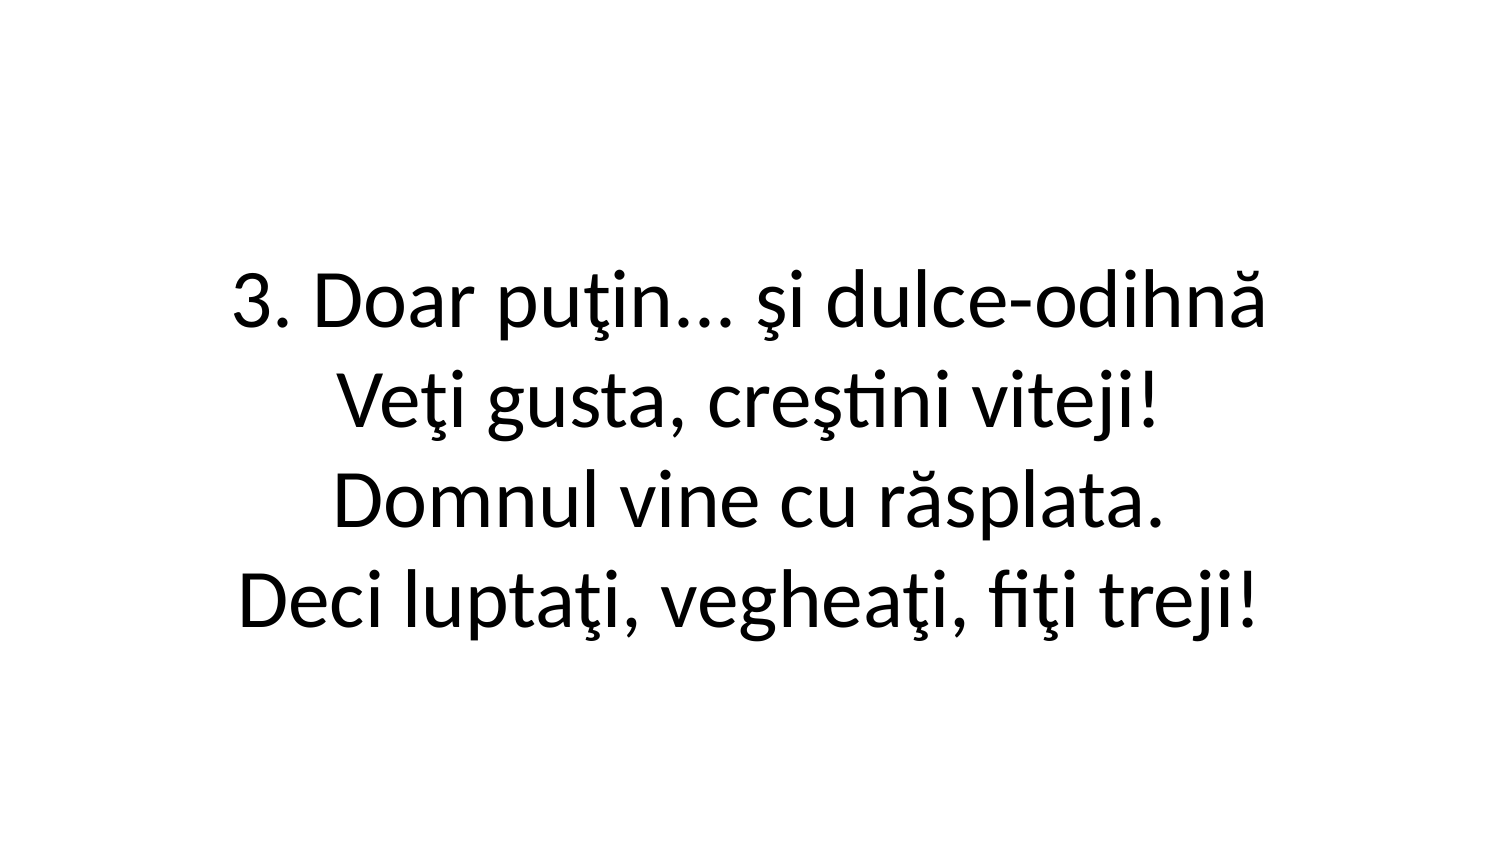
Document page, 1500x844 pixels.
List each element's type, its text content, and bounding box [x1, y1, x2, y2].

text_box 3. Doar puţin... şi dulce-odihnă Veţi gusta, creştini viteji! Domnul vine cu răsplata. Deci luptaţi, vegheaţi, fiţi treji! [215, 192, 1284, 652]
